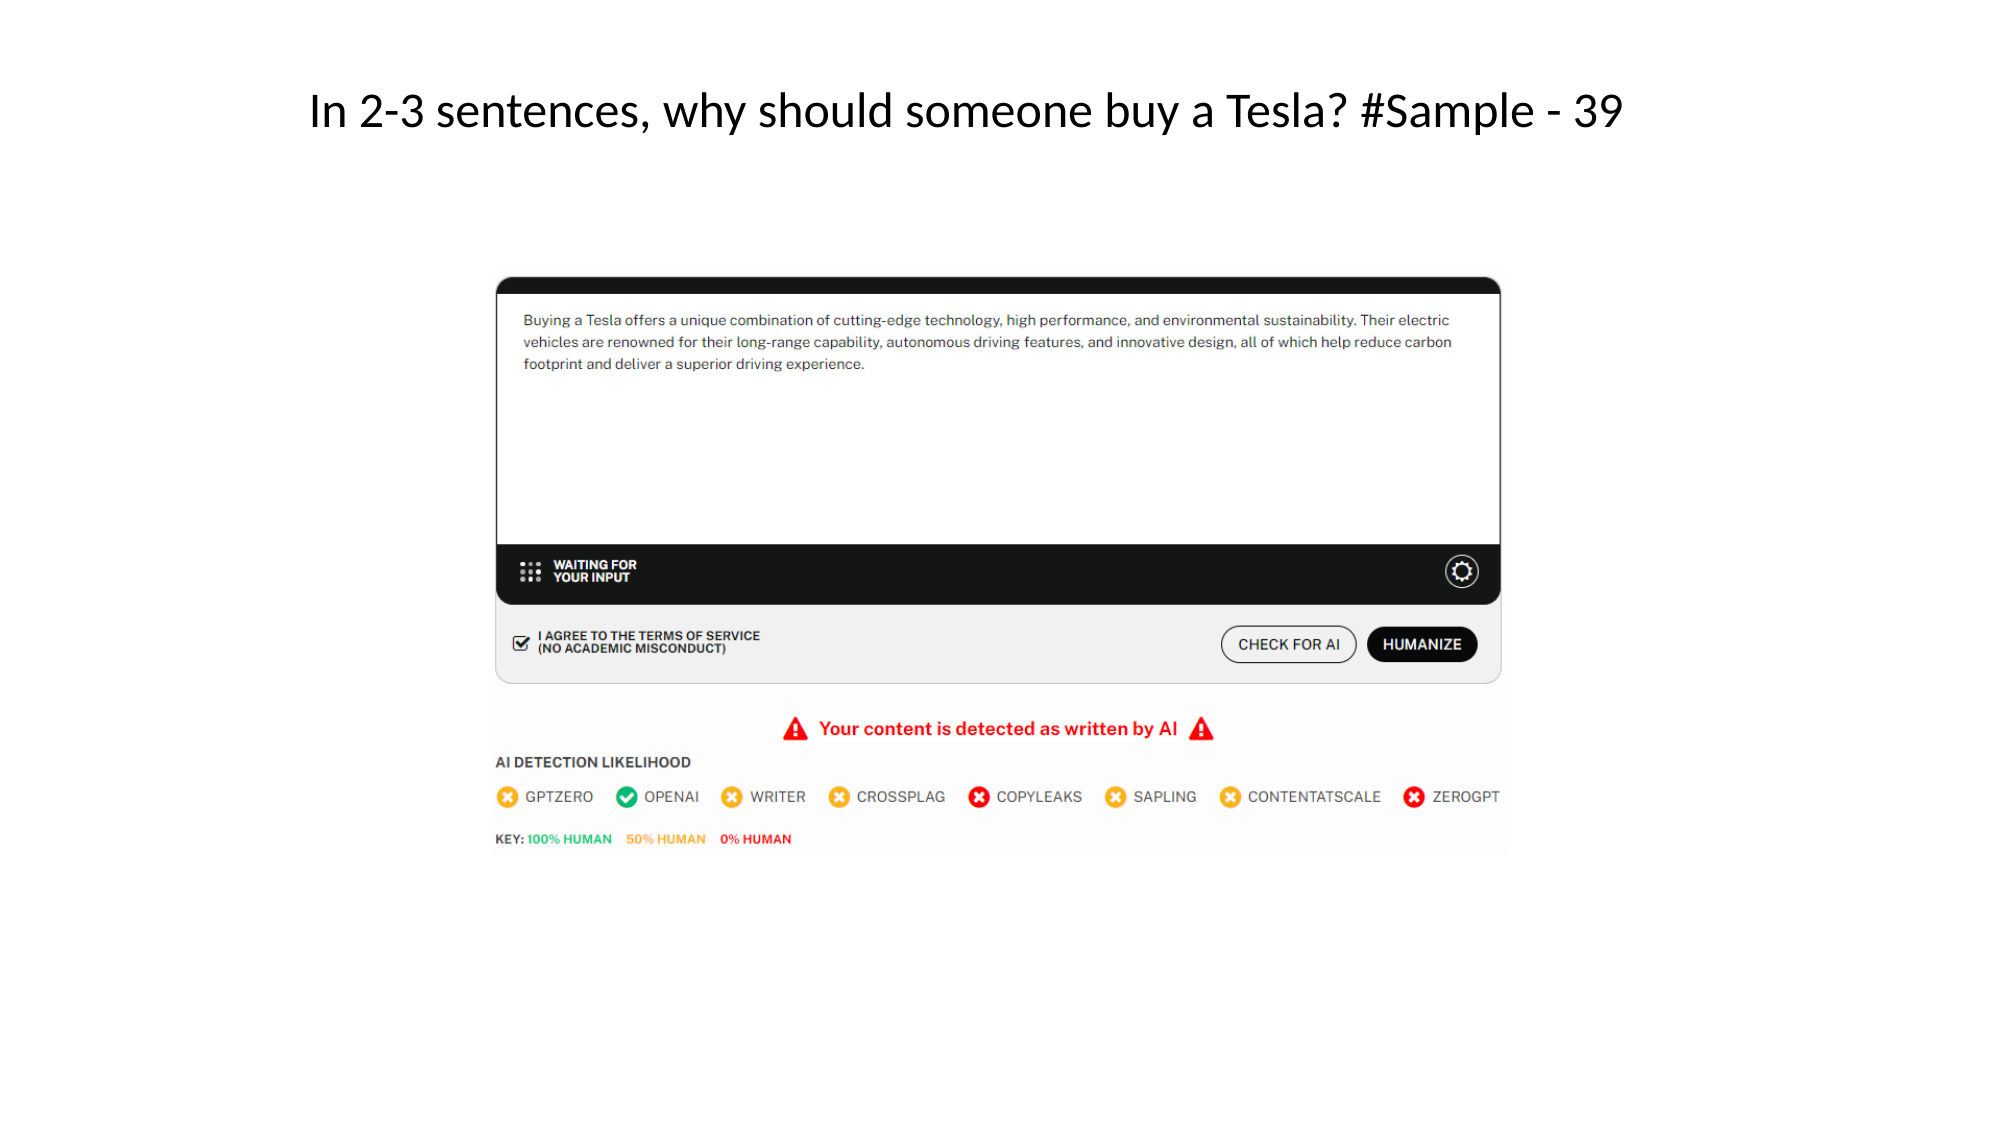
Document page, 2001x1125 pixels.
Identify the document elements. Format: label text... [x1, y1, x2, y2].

subtitle In 2-3 sentences, why should someone buy a Tesla? #Sample - 39 [216, 76, 1717, 172]
picture [491, 271, 1509, 854]
